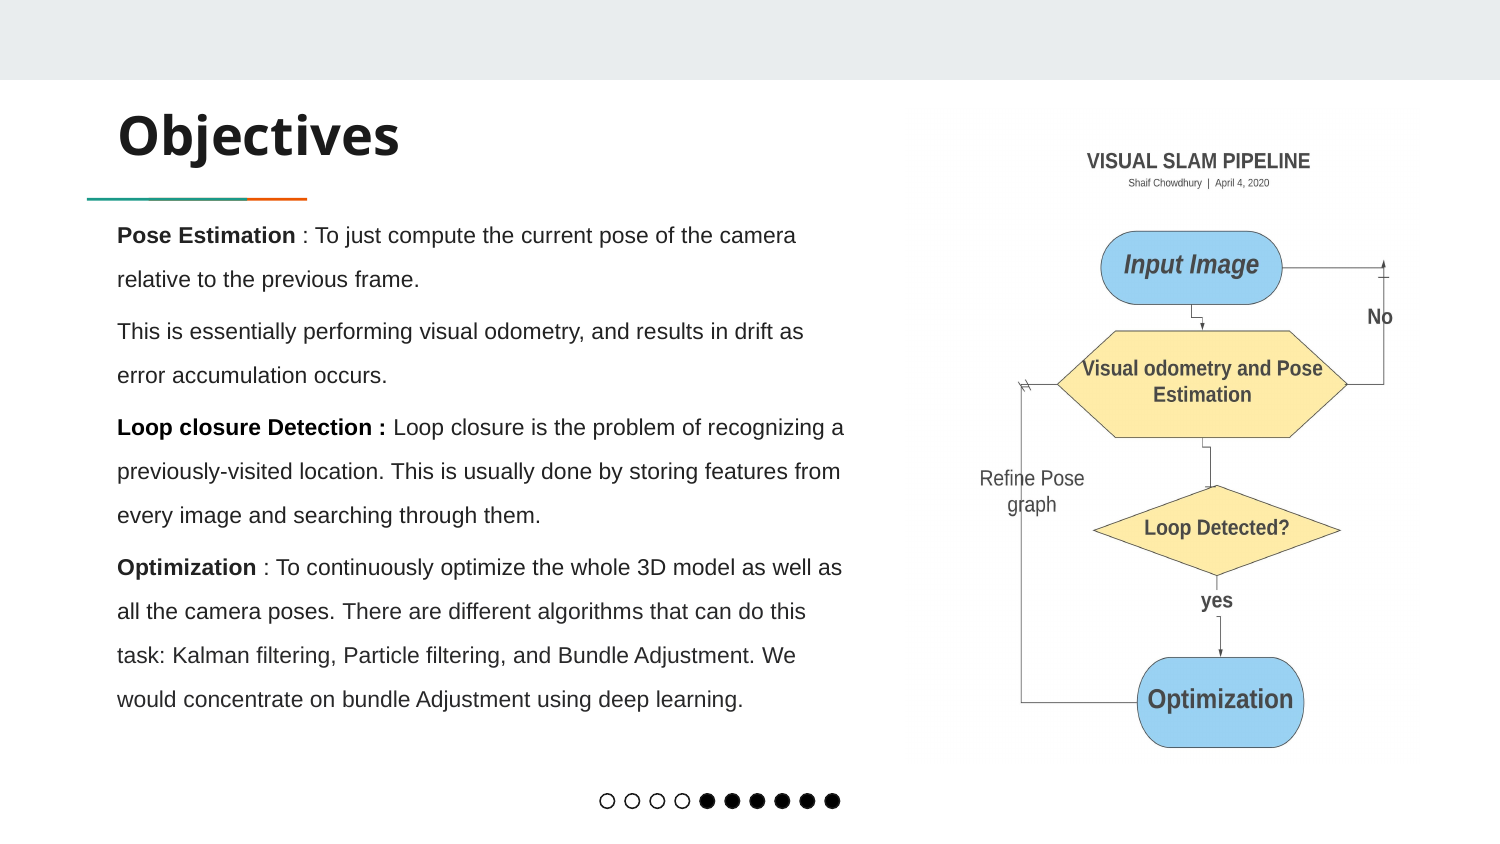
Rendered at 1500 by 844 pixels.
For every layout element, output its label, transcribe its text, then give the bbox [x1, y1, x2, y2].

text_box [800, 793, 815, 809]
picture [905, 108, 1421, 764]
title Objectives [102, 86, 1364, 175]
text_box [825, 793, 840, 809]
text_box [600, 793, 615, 809]
text_box [675, 793, 690, 809]
text_box [725, 793, 740, 809]
text_box [624, 793, 640, 809]
list Pose Estimation : To just compute the current pose of the camera relative to the previous frame. This is essentially performing visual odometry, and results in drift as error accumulation occurs. Loop closure Detection : Loop closure is the problem of recognizing a previously-visited location. This is usually done by storing features from every image and searching through them. Optimization : To continuously optimize the whole 3D model as well as all the camera poses. There are different algorithms that can do this task: Kalman filtering, Particle filtering, and Bundle Adjustment. We would concentrate on bundle Adjustment using deep learning. [102, 188, 864, 844]
text_box [774, 793, 790, 809]
text_box [699, 793, 715, 809]
text_box [750, 793, 765, 809]
text_box [650, 793, 665, 809]
